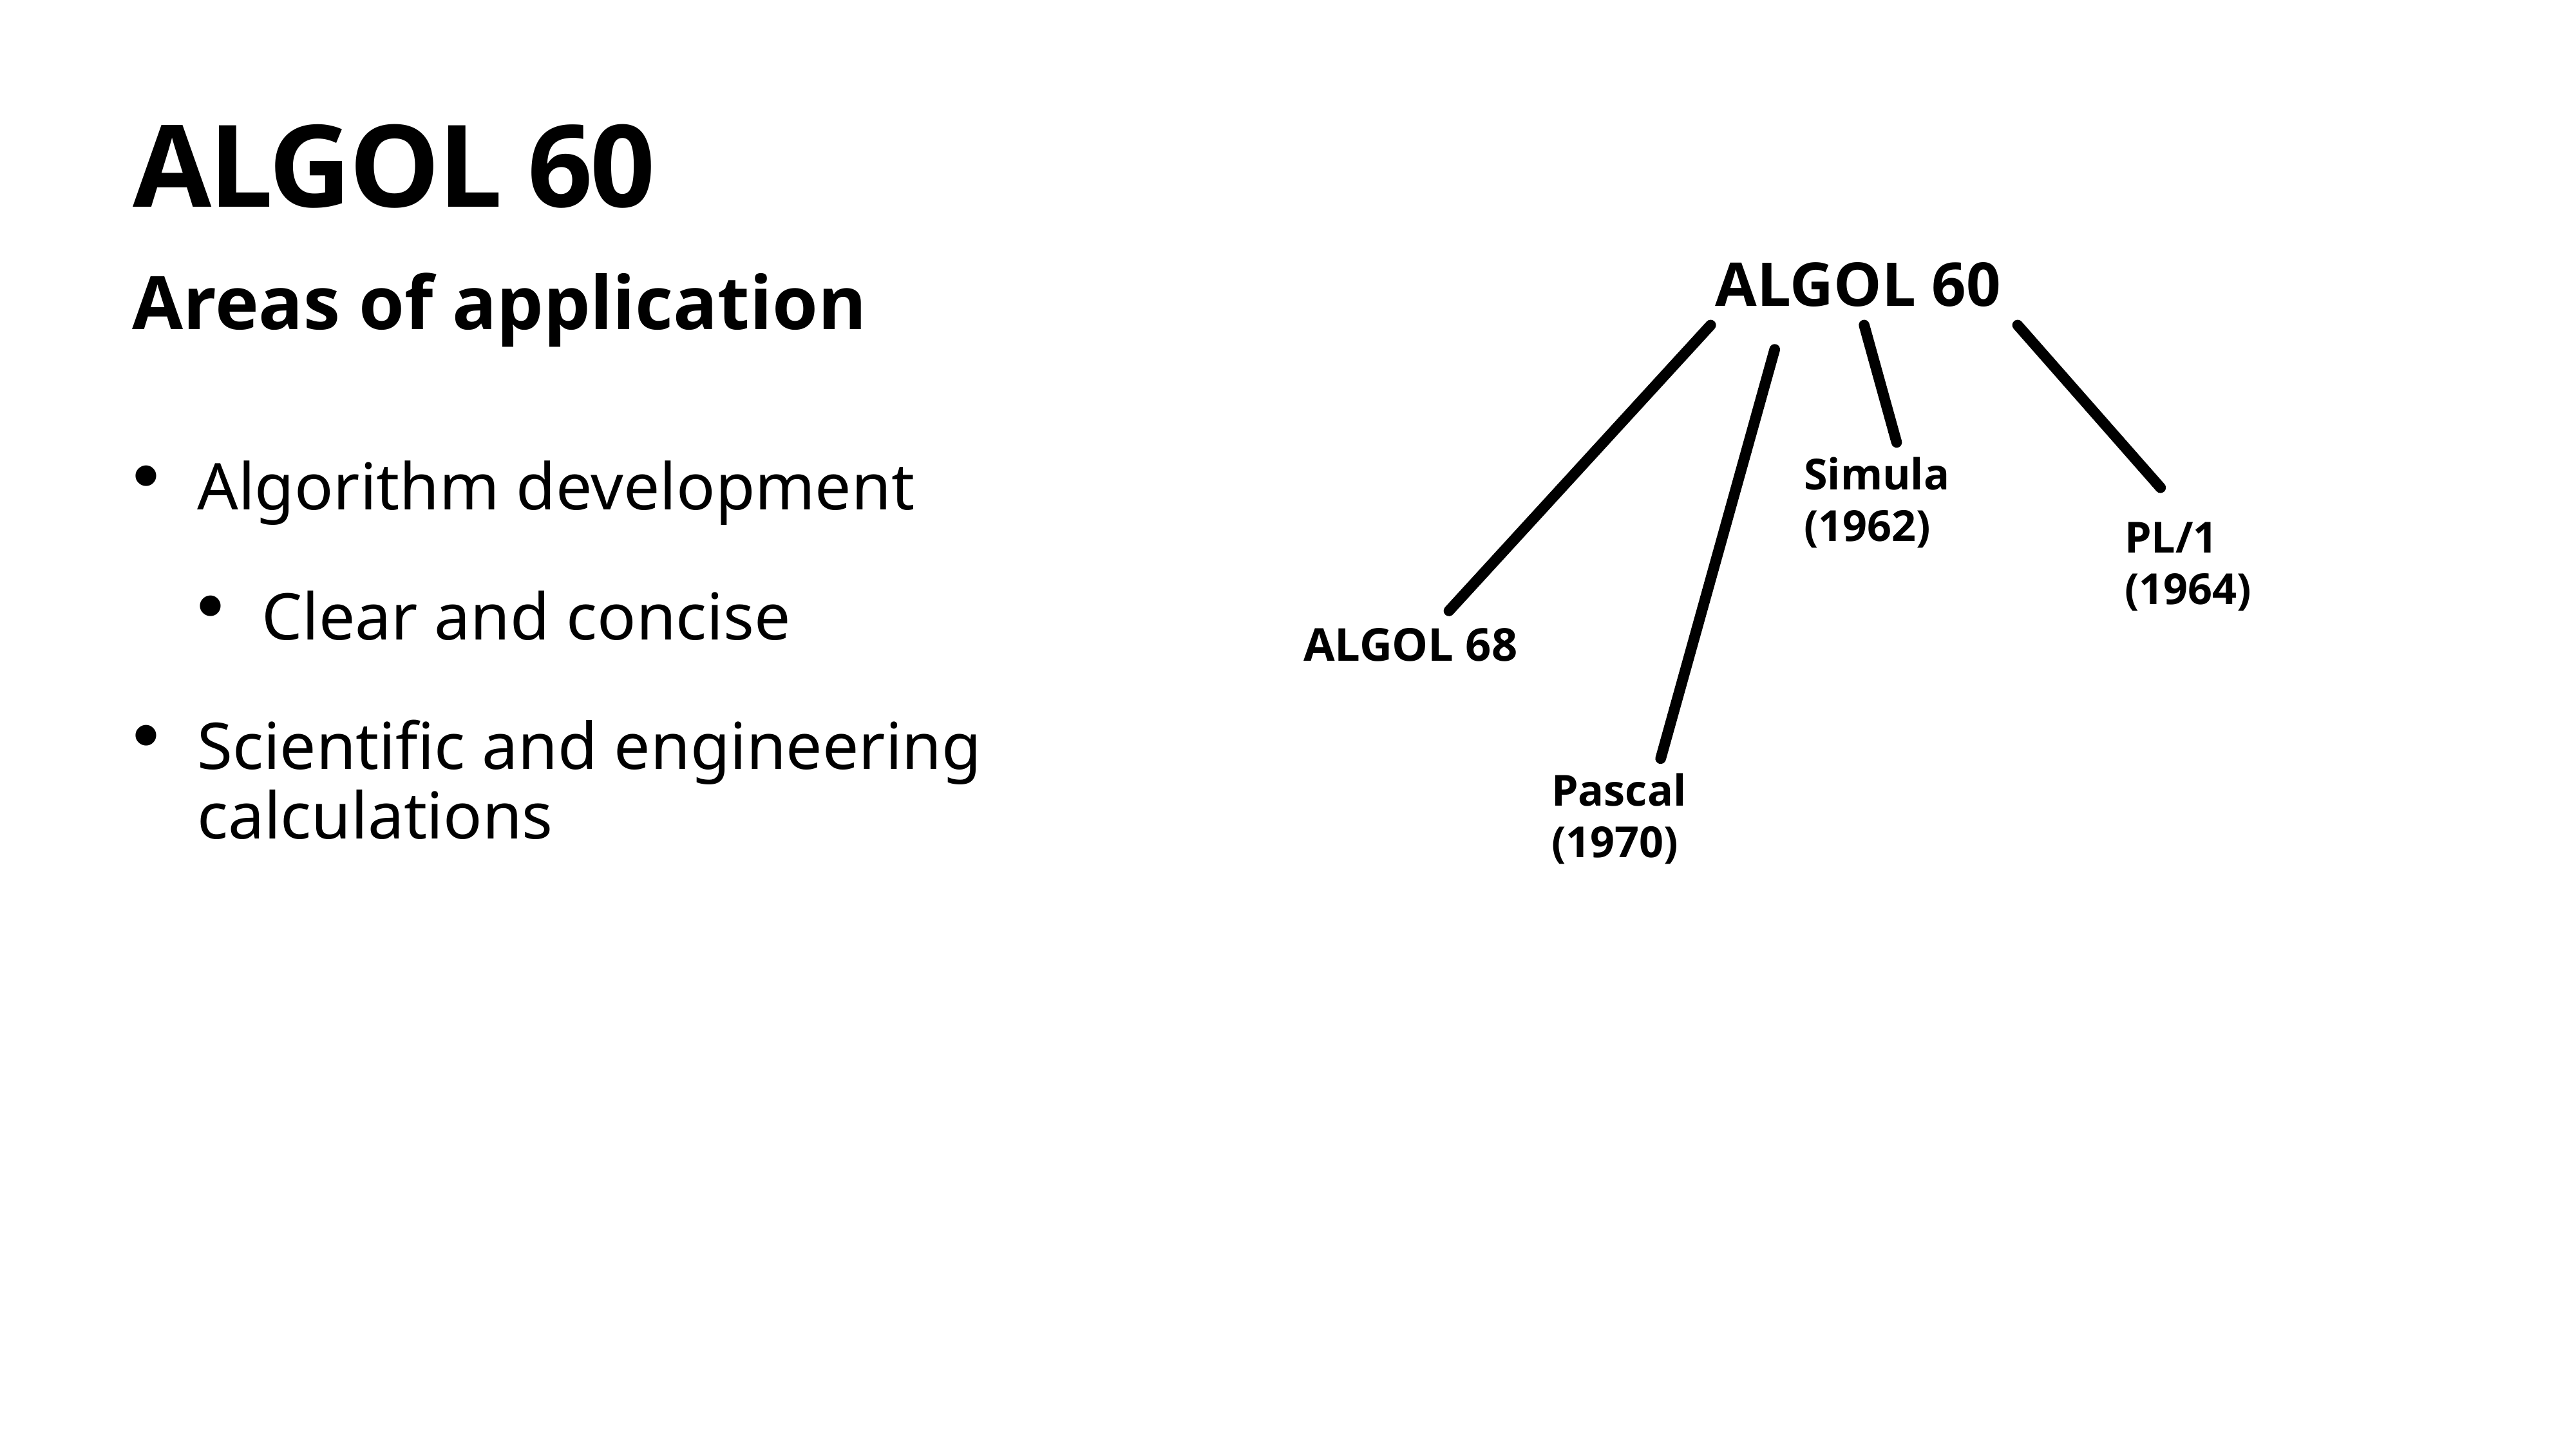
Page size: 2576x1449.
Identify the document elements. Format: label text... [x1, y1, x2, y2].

title ALGOL 60 [127, 113, 1161, 266]
text_box Pascal (1970) [1546, 758, 1775, 873]
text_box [1448, 325, 1711, 611]
text_box Simula (1962) [1799, 442, 2027, 557]
list Algorithm development Clear and concise Scientific and engineering calculations [127, 448, 1161, 1321]
text_box PL/1 (1964) [2119, 506, 2348, 621]
text_box ALGOL 68 [1299, 611, 1528, 726]
text_box ALGOL 60 [1710, 240, 2018, 355]
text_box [1660, 349, 1775, 759]
list Areas of application [127, 266, 1161, 350]
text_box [1864, 325, 1897, 443]
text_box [2017, 325, 2161, 488]
